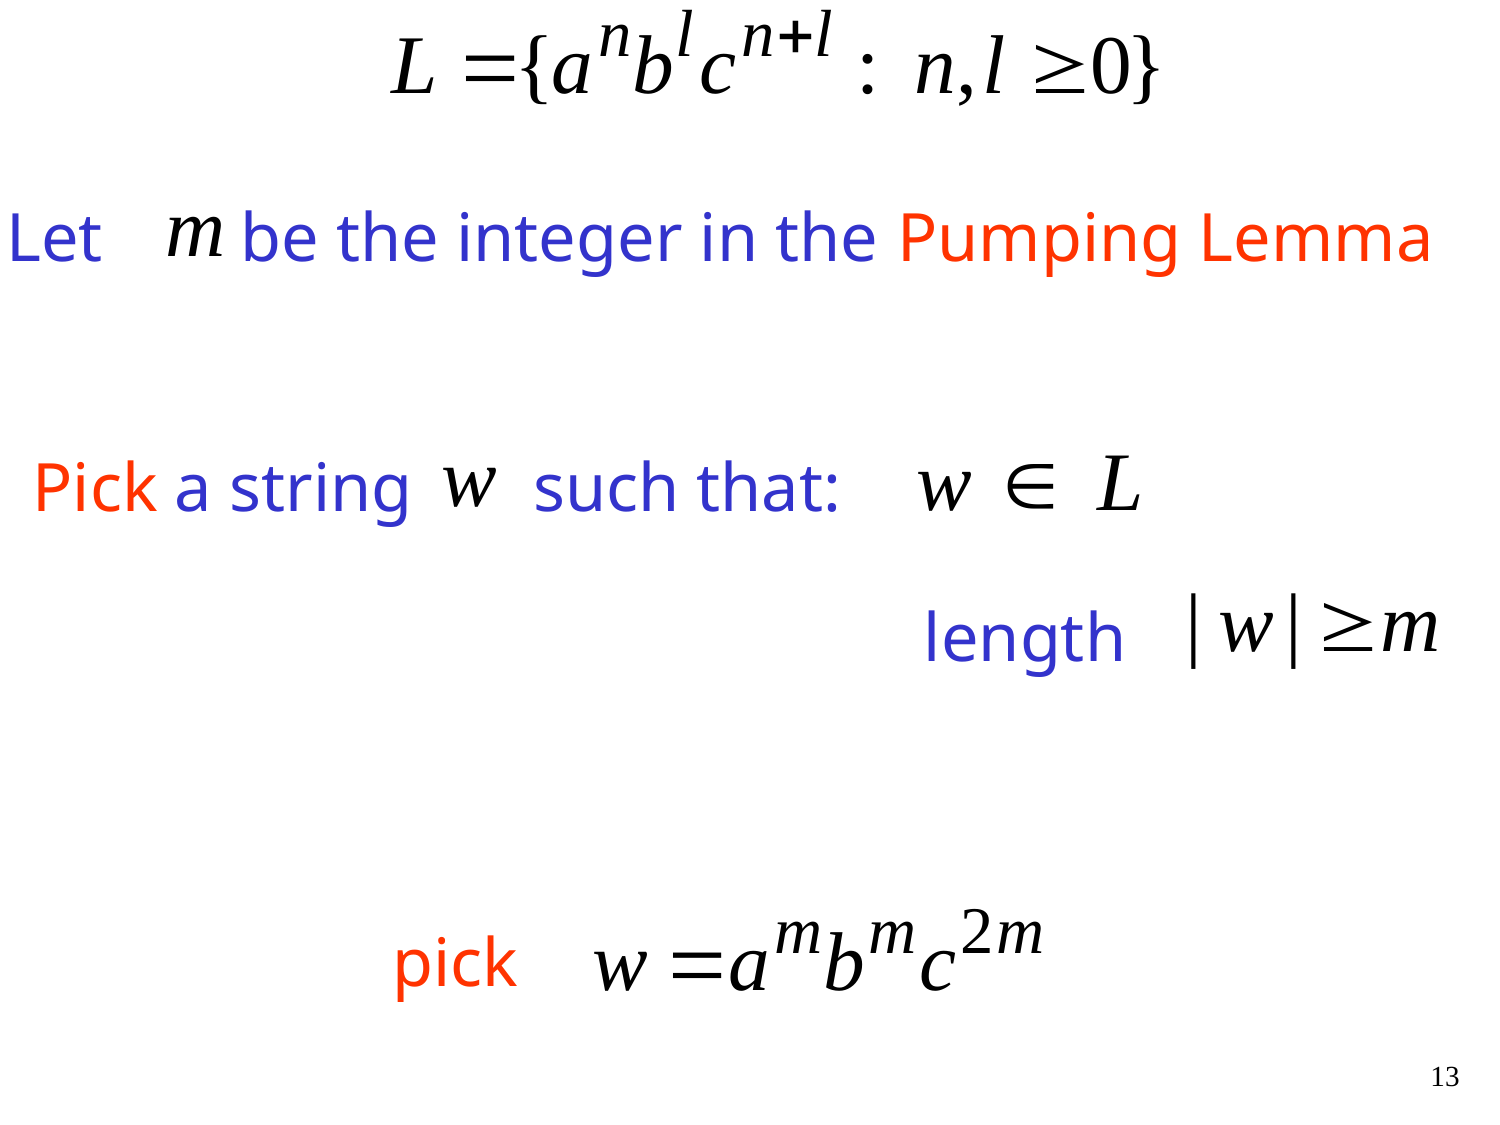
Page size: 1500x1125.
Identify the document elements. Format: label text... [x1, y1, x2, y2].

text_box Pick a string such that: [17, 437, 892, 533]
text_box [587, 896, 1047, 998]
text_box pick [377, 912, 533, 1008]
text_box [912, 449, 1147, 536]
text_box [437, 462, 499, 513]
text_box length [909, 587, 1142, 683]
text_box Let be the integer in the Pumping Lemma [0, 187, 1450, 283]
slide_number 13 [1162, 1049, 1476, 1101]
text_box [1187, 587, 1442, 678]
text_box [386, 0, 1164, 119]
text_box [162, 212, 228, 263]
